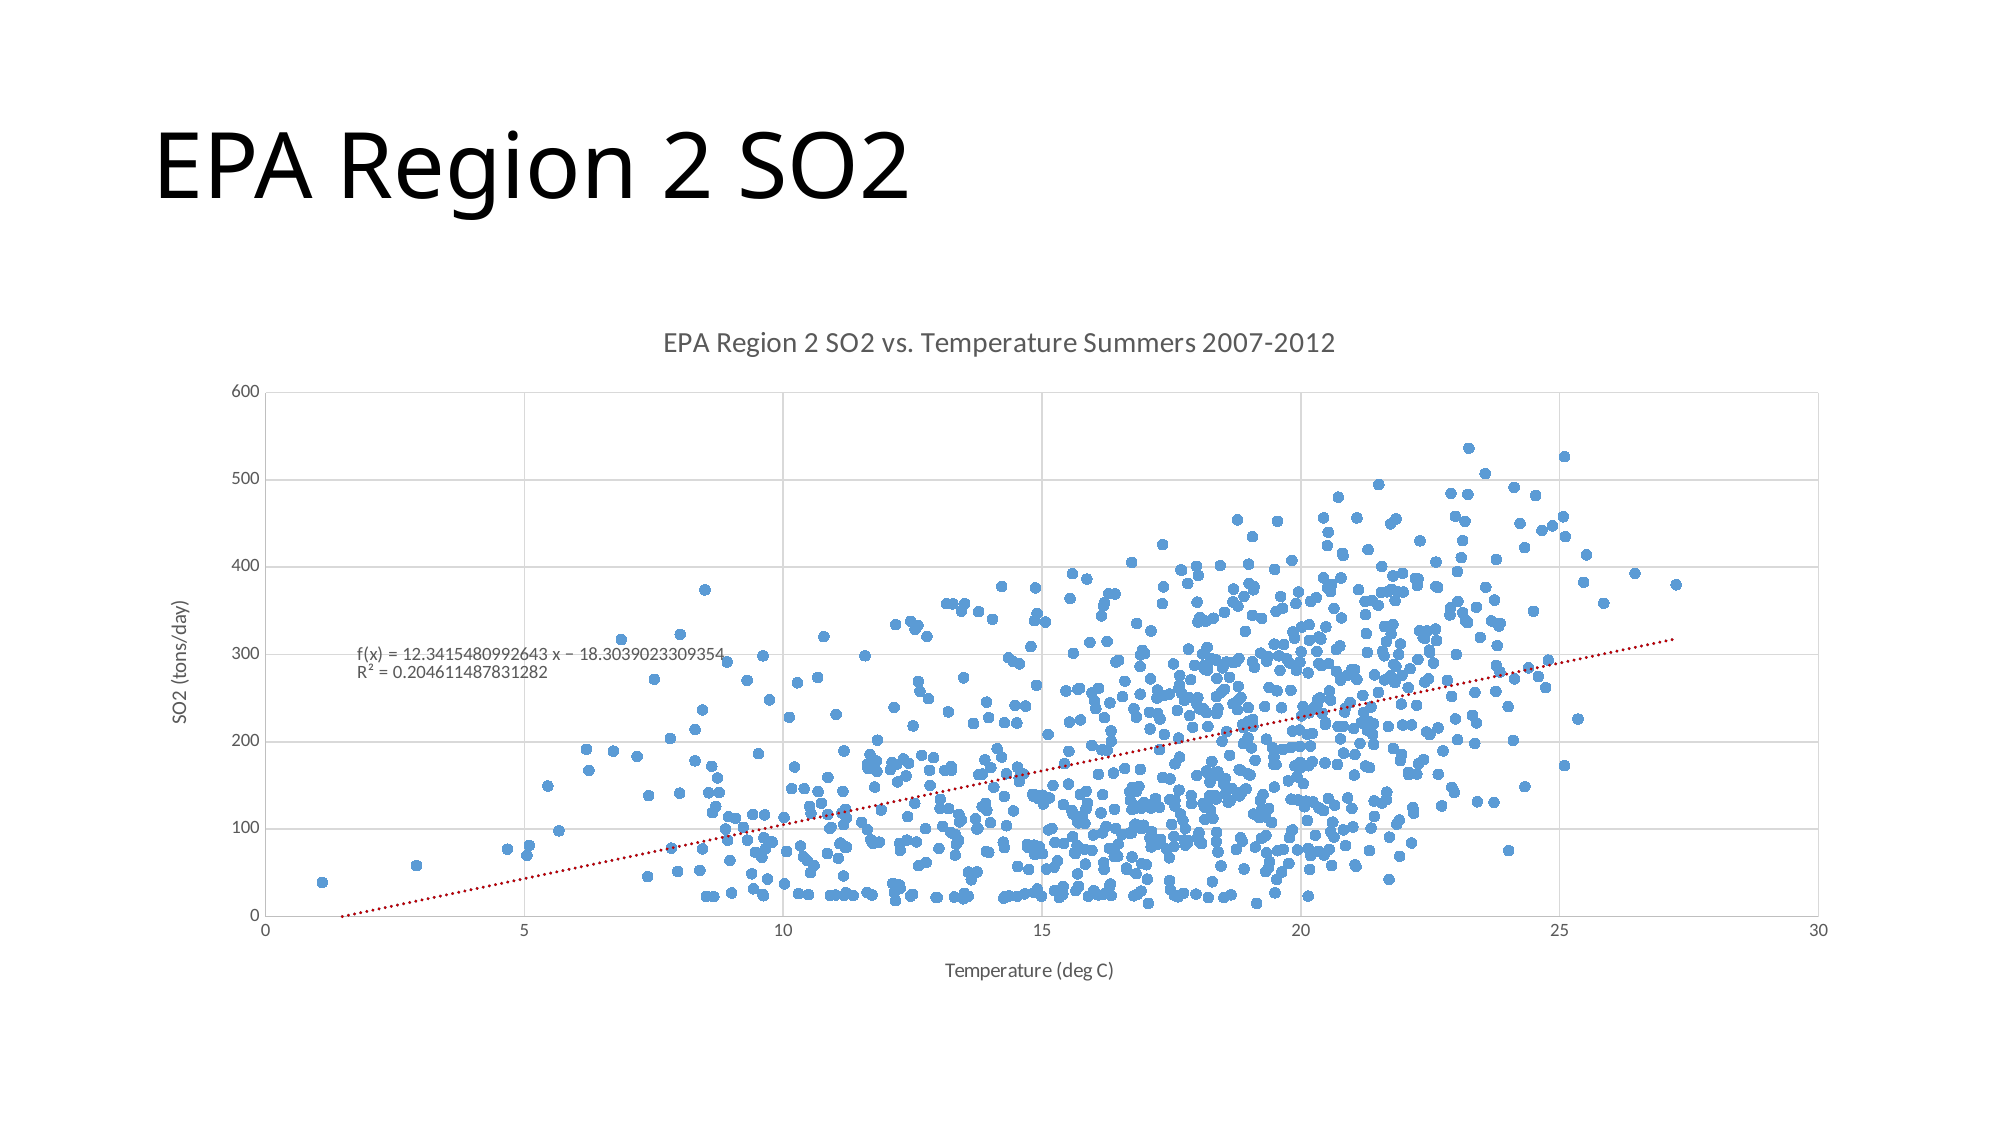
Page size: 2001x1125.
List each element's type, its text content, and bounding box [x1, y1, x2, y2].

chart [137, 299, 1863, 1014]
title EPA Region 2 SO2 [137, 59, 1863, 278]
